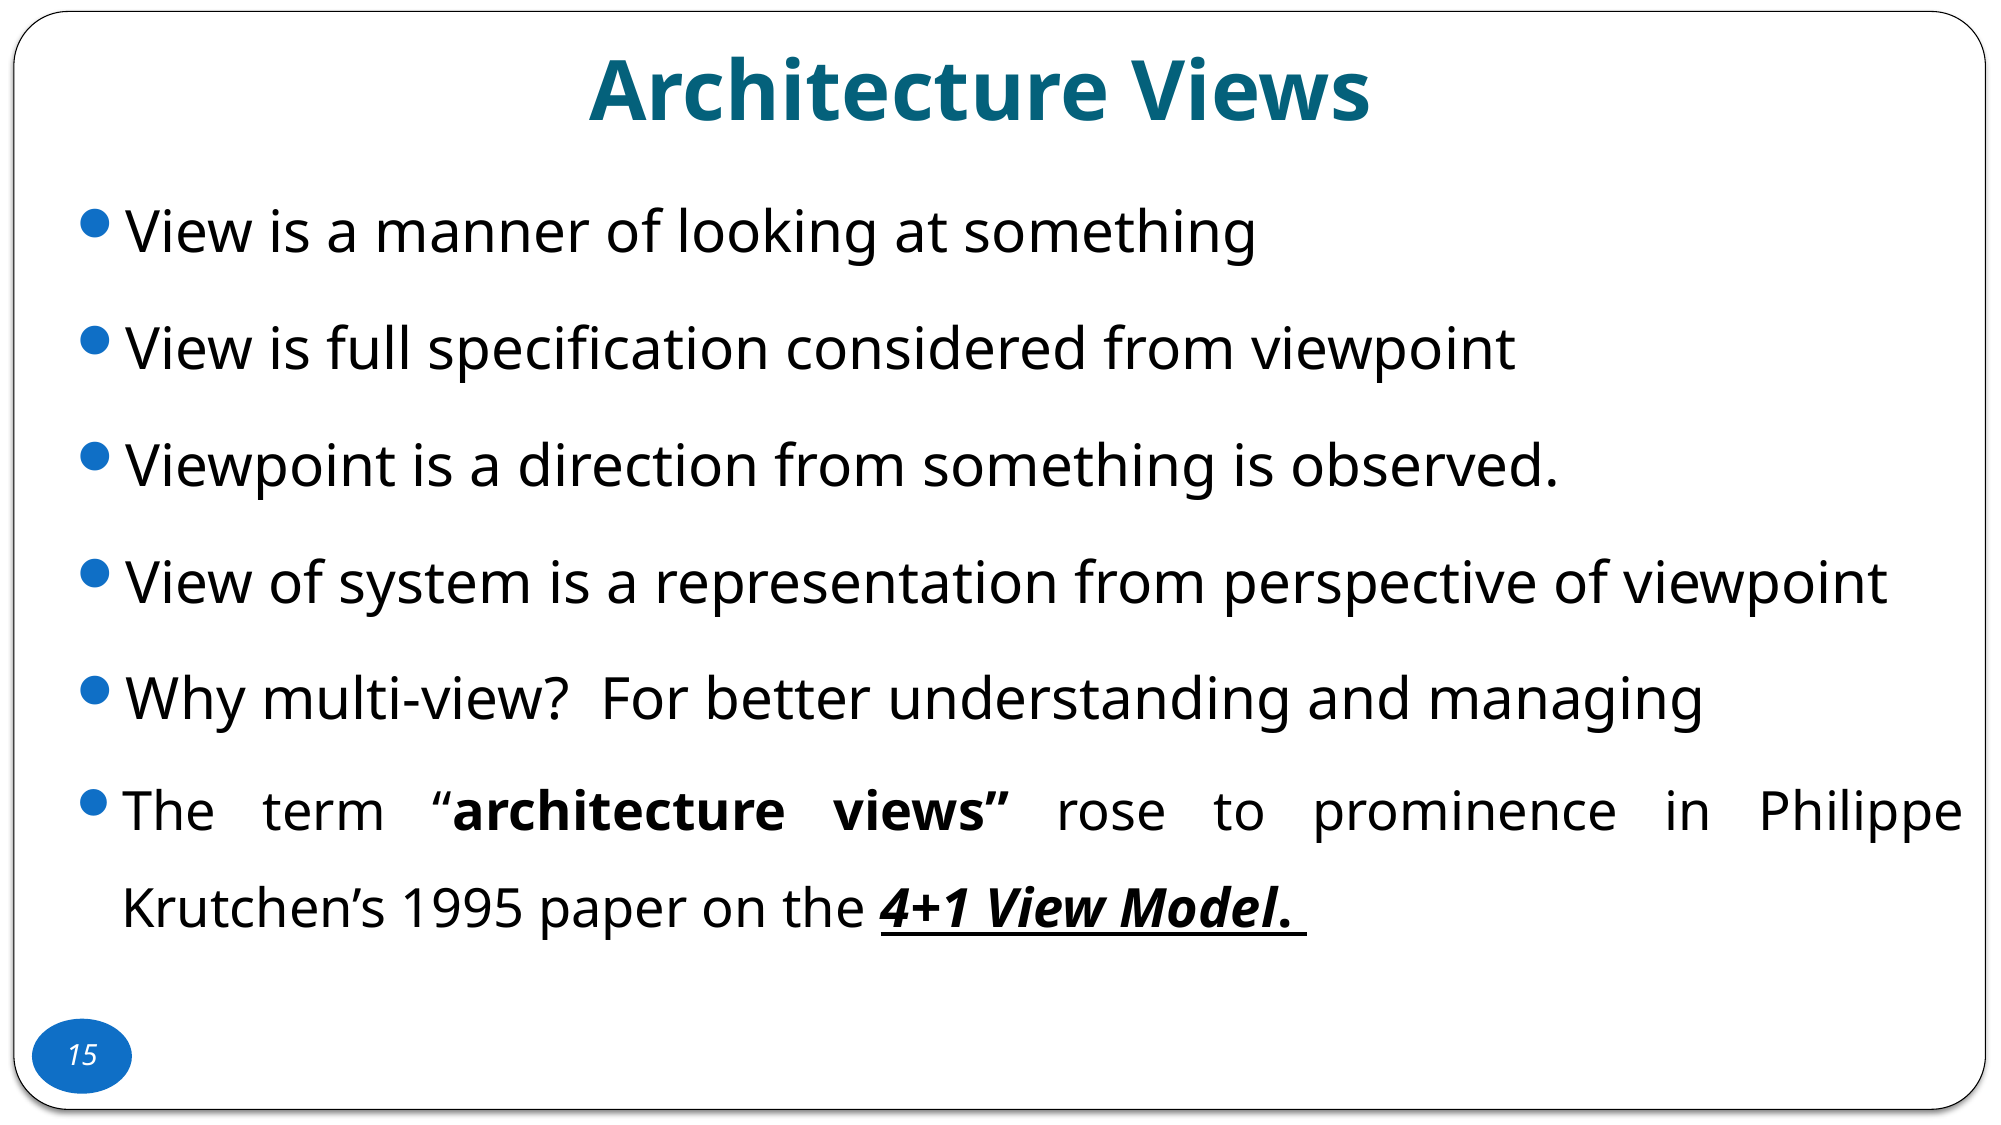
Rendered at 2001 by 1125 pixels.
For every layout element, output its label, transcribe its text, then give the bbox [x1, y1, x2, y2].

list View is a manner of looking at something View is full specification considered from viewpoint Viewpoint is a direction from something is observed. View of system is a representation from perspective of viewpoint Why multi-view? For better understanding and managing The term “architecture views” rose to prominence in Philippe Krutchen’s 1995 paper on the 4+1 View Model. [61, 152, 1980, 1019]
title Architecture Views [61, 45, 1900, 152]
slide_number 15 [31, 1018, 132, 1094]
